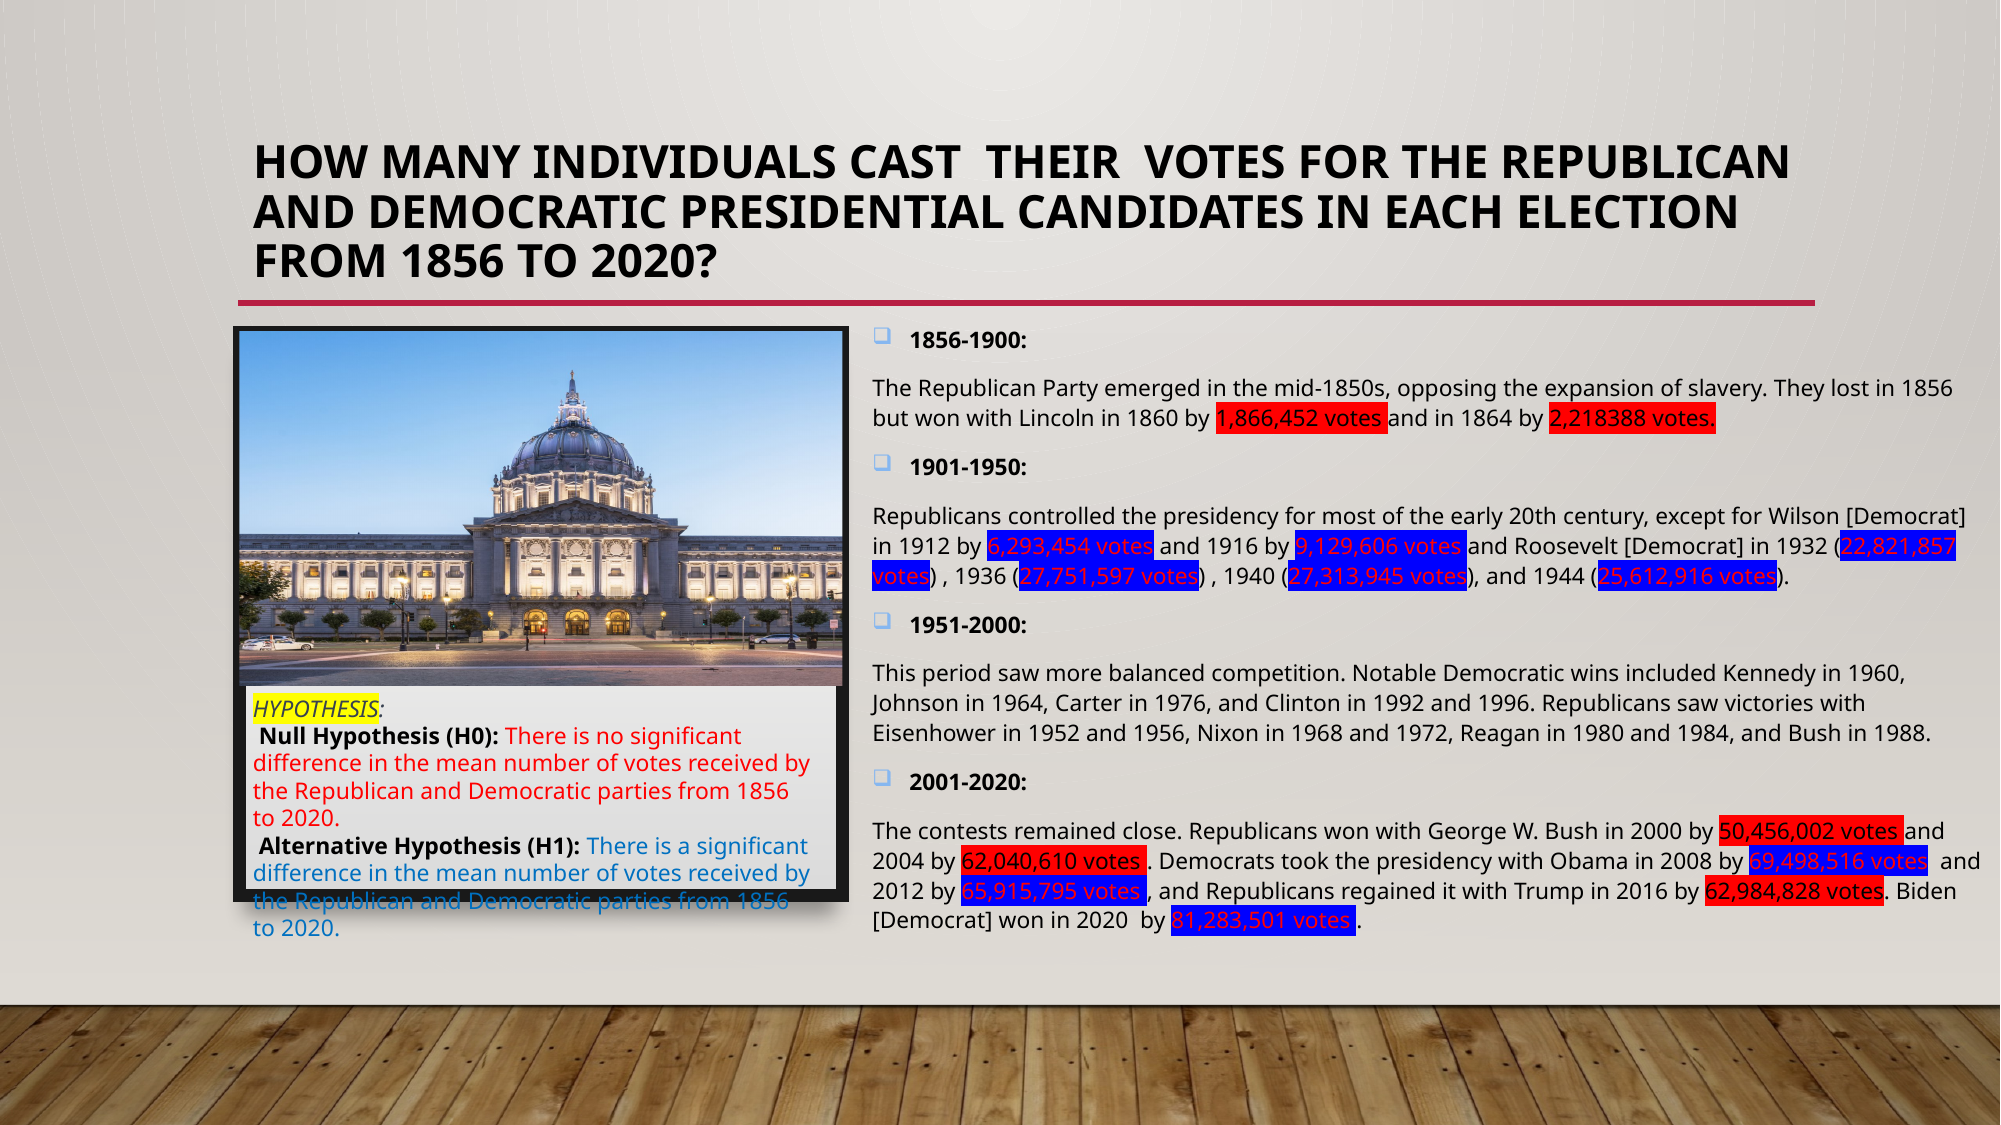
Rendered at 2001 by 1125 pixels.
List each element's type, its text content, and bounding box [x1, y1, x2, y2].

picture [0, 1005, 2000, 1125]
title How many individuals cast their votes for the Republican and Democratic presidential candidates in each election from 1856 to 2020? [238, 131, 1814, 305]
picture [239, 331, 843, 686]
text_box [239, 686, 843, 897]
list 1856-1900: The Republican Party emerged in the mid-1850s, opposing the expansion of slavery. They lost in 1856 but won with Lincoln in 1860 by 1,866,452 votes and in 1864 by 2,218388 votes. 1901-1950: Republicans controlled the presidency for most of the early 20th century, except for Wilson [Democrat] in 1912 by 6,293,454 votes and 1916 by 9,129,606 votes and Roosevelt [Democrat] in 1932 (22,821,857 votes) , 1936 (27,751,597 votes) , 1940 (27,313,945 votes), and 1944 (25,612,916 votes). 1951-2000: This period saw more balanced competition. Notable Democratic wins included Kennedy in 1960, Johnson in 1964, Carter in 1976, and Clinton in 1992 and 1996. Republicans saw victories with Eisenhower in 1952 and 1956, Nixon in 1968 and 1972, Reagan in 1980 and 1984, and Bush in 1988. 2001-2020: The contests remained close. Republicans won with George W. Bush in 2000 by 50,456,002 votes and 2004 by 62,040,610 votes . Democrats took the presidency with Obama in 2008 by 69,498,516 votes and 2012 by 65,915,795 votes , and Republicans regained it with Trump in 2016 by 62,984,828 votes. Biden [Democrat] won in 2020 by 81,283,501 votes . [857, 315, 2000, 950]
text_box HYPOTHESIS: Null Hypothesis (H0): There is no significant difference in the mean number of votes received by the Republican and Democratic parties from 1856 to 2020. Alternative Hypothesis (H1): There is a significant difference in the mean number of votes received by the Republican and Democratic parties from 1856 to 2020. [238, 686, 831, 949]
